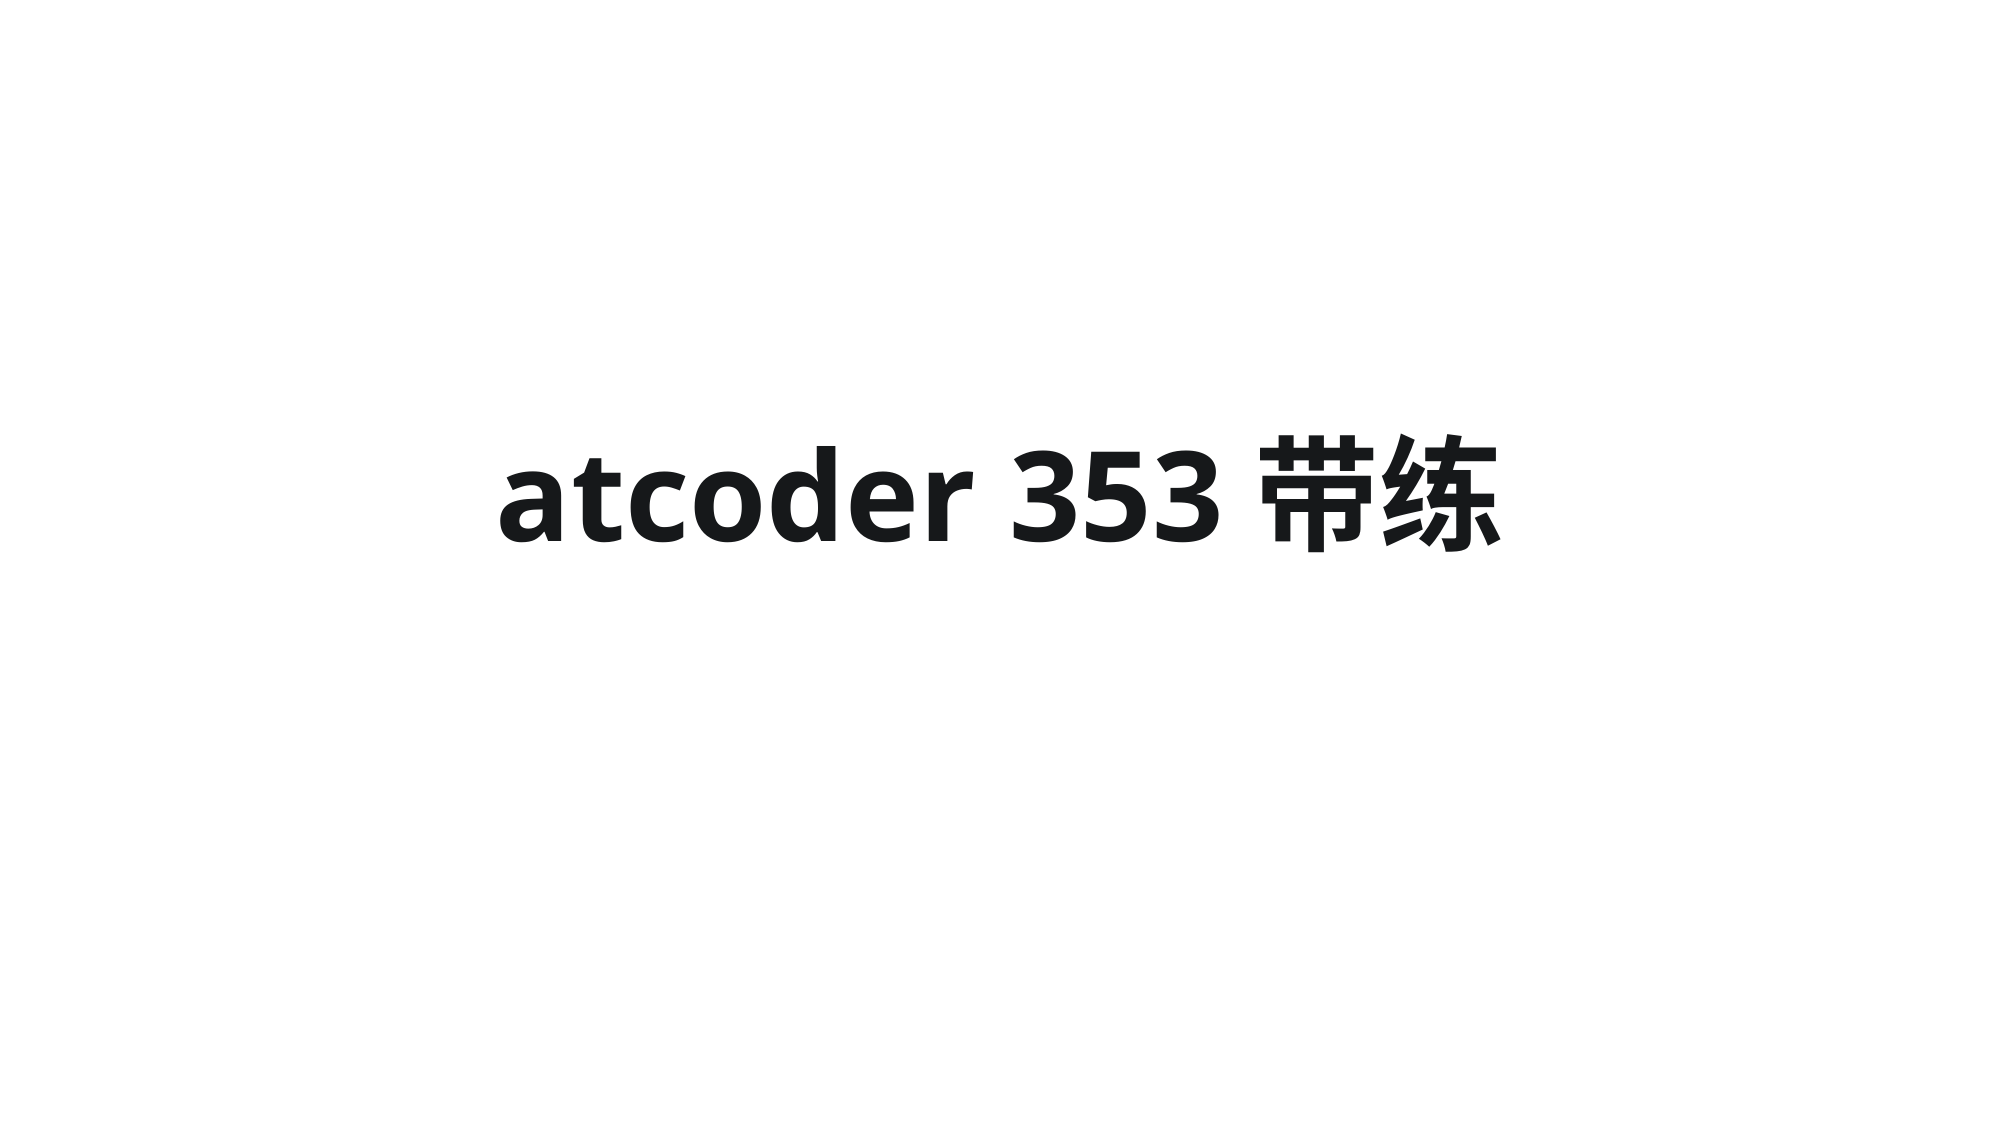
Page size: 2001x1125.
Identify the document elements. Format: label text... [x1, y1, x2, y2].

title atcoder 353带练 [249, 184, 1750, 576]
